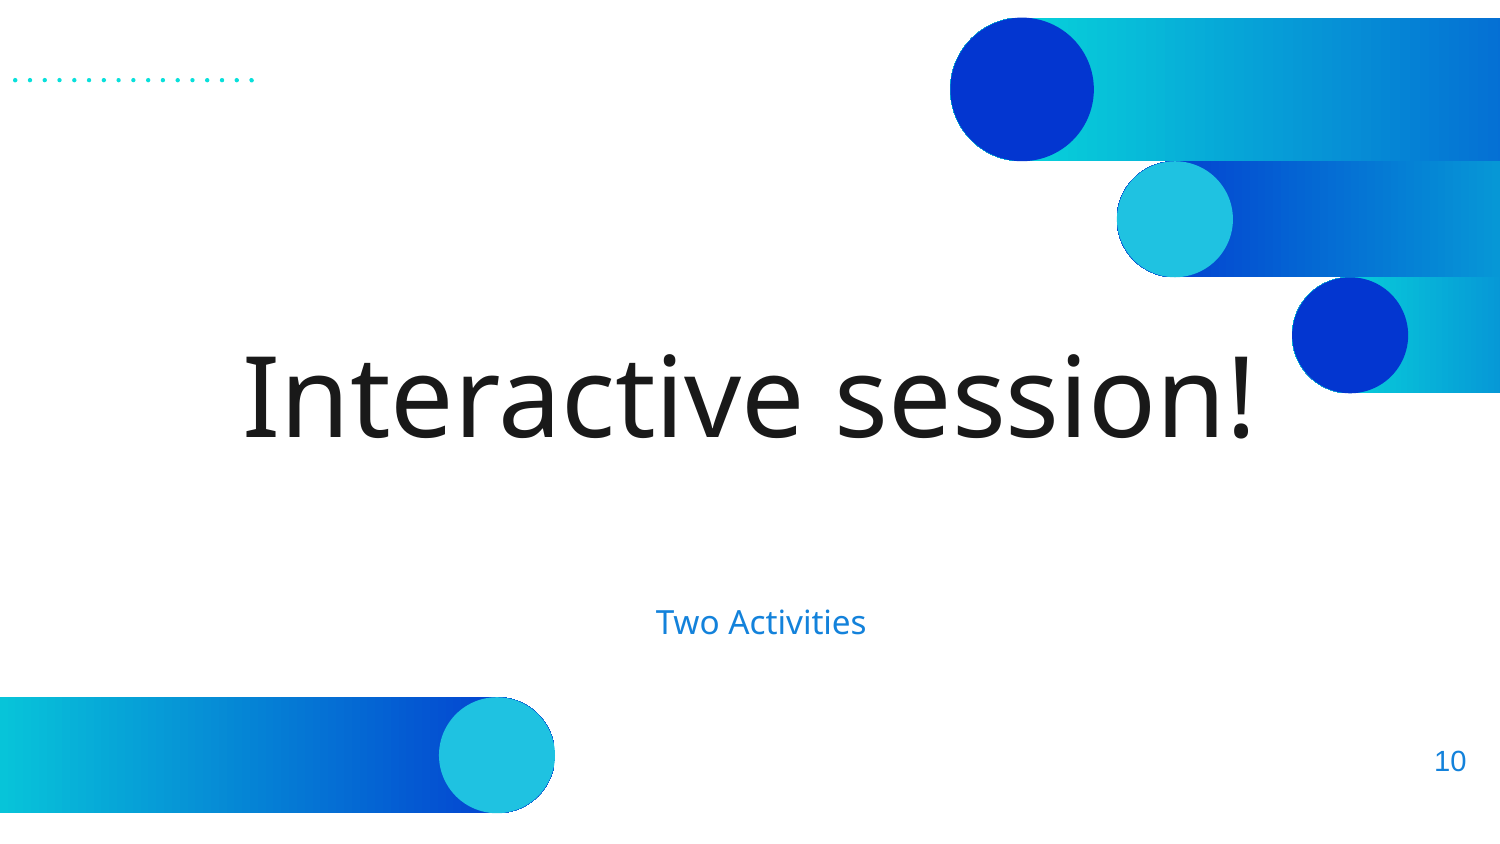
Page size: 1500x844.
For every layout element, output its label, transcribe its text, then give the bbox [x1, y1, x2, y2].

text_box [1291, 276, 1500, 394]
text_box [1116, 170, 1500, 278]
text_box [949, 17, 1500, 162]
text_box 10 [1419, 727, 1500, 844]
title Interactive session! [210, 230, 1290, 554]
subtitle Two Activities [210, 586, 1290, 668]
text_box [0, 696, 556, 814]
